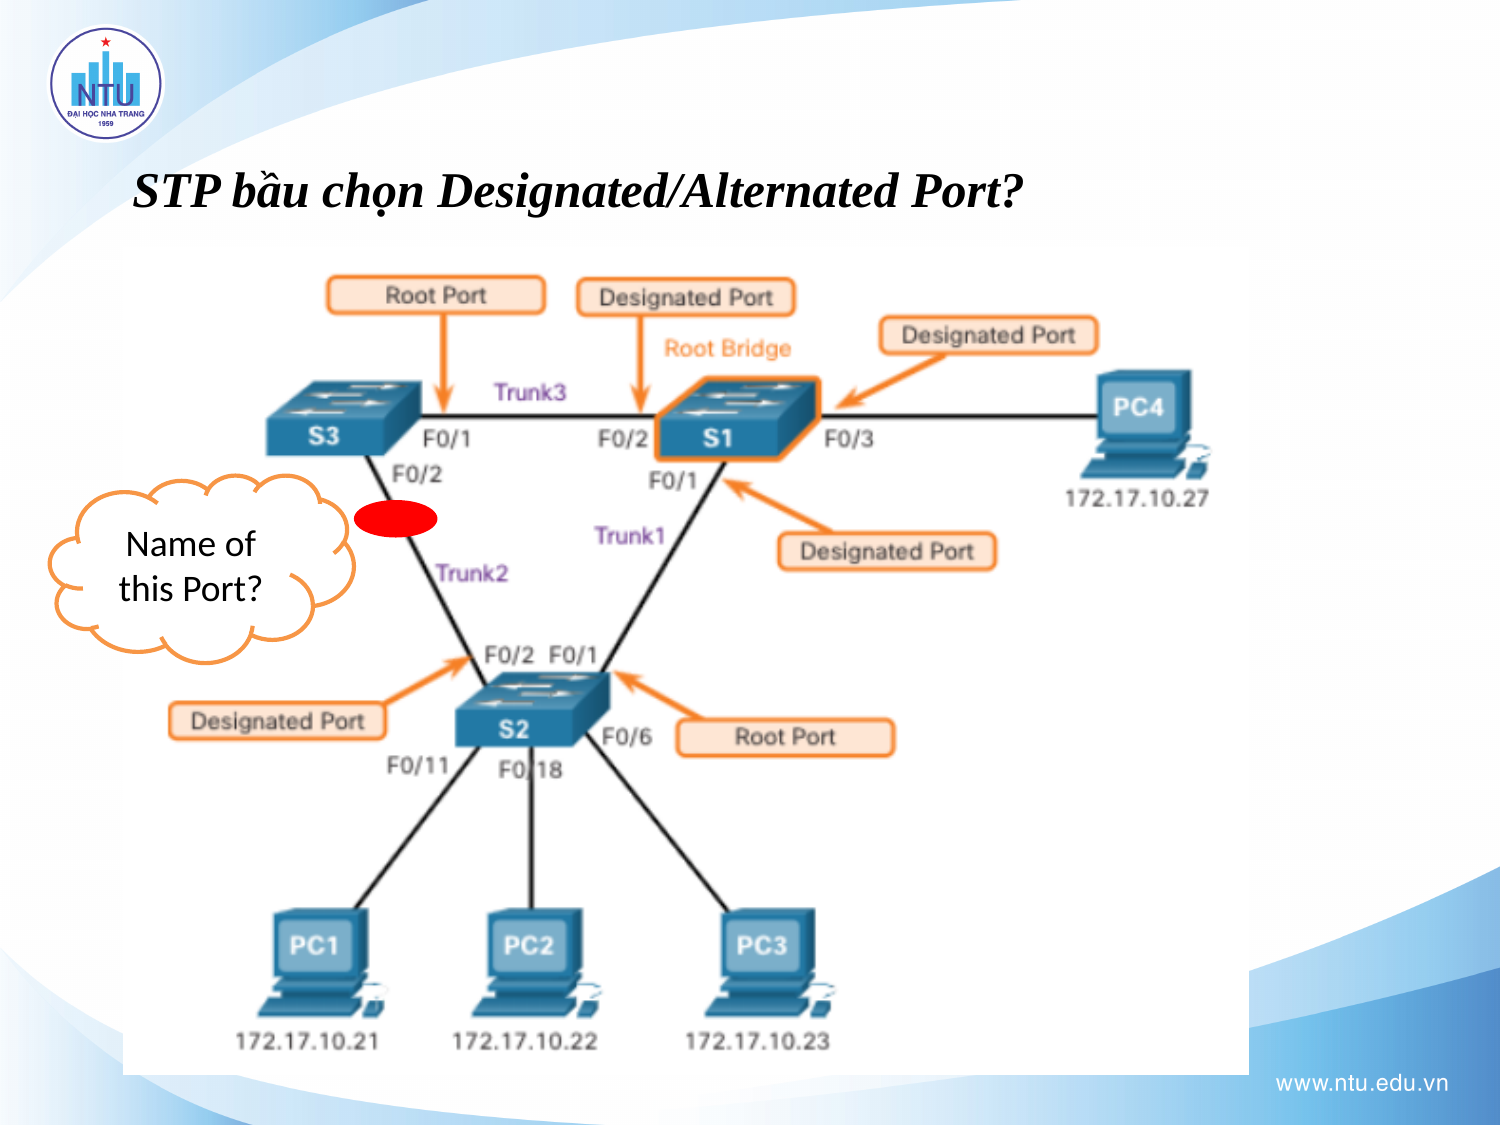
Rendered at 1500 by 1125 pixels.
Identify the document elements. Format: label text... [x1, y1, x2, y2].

picture [122, 247, 1249, 1076]
picture [0, 0, 1500, 1125]
text_box Name of this Port? [47, 490, 117, 651]
title STP bầu chọn Designated/Alternated Port? [117, 149, 1393, 1125]
